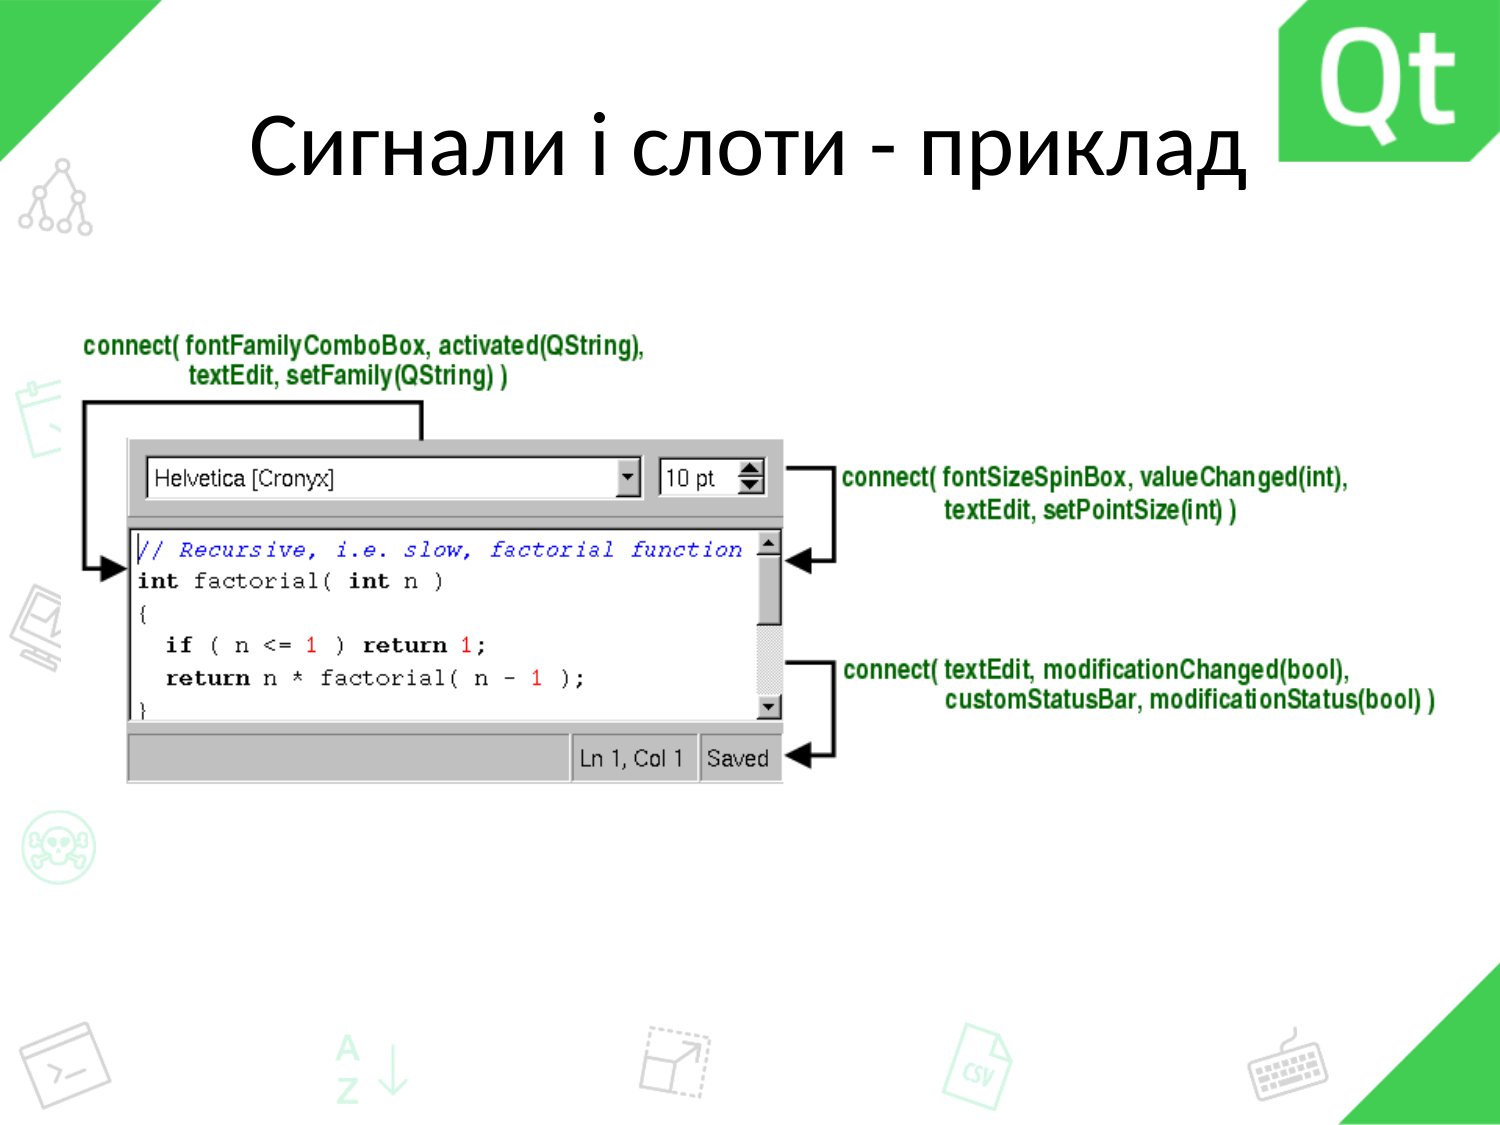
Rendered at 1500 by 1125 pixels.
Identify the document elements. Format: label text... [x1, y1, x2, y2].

picture [0, 0, 1500, 1125]
title Сигнали і слоти - приклад [75, 45, 1425, 233]
